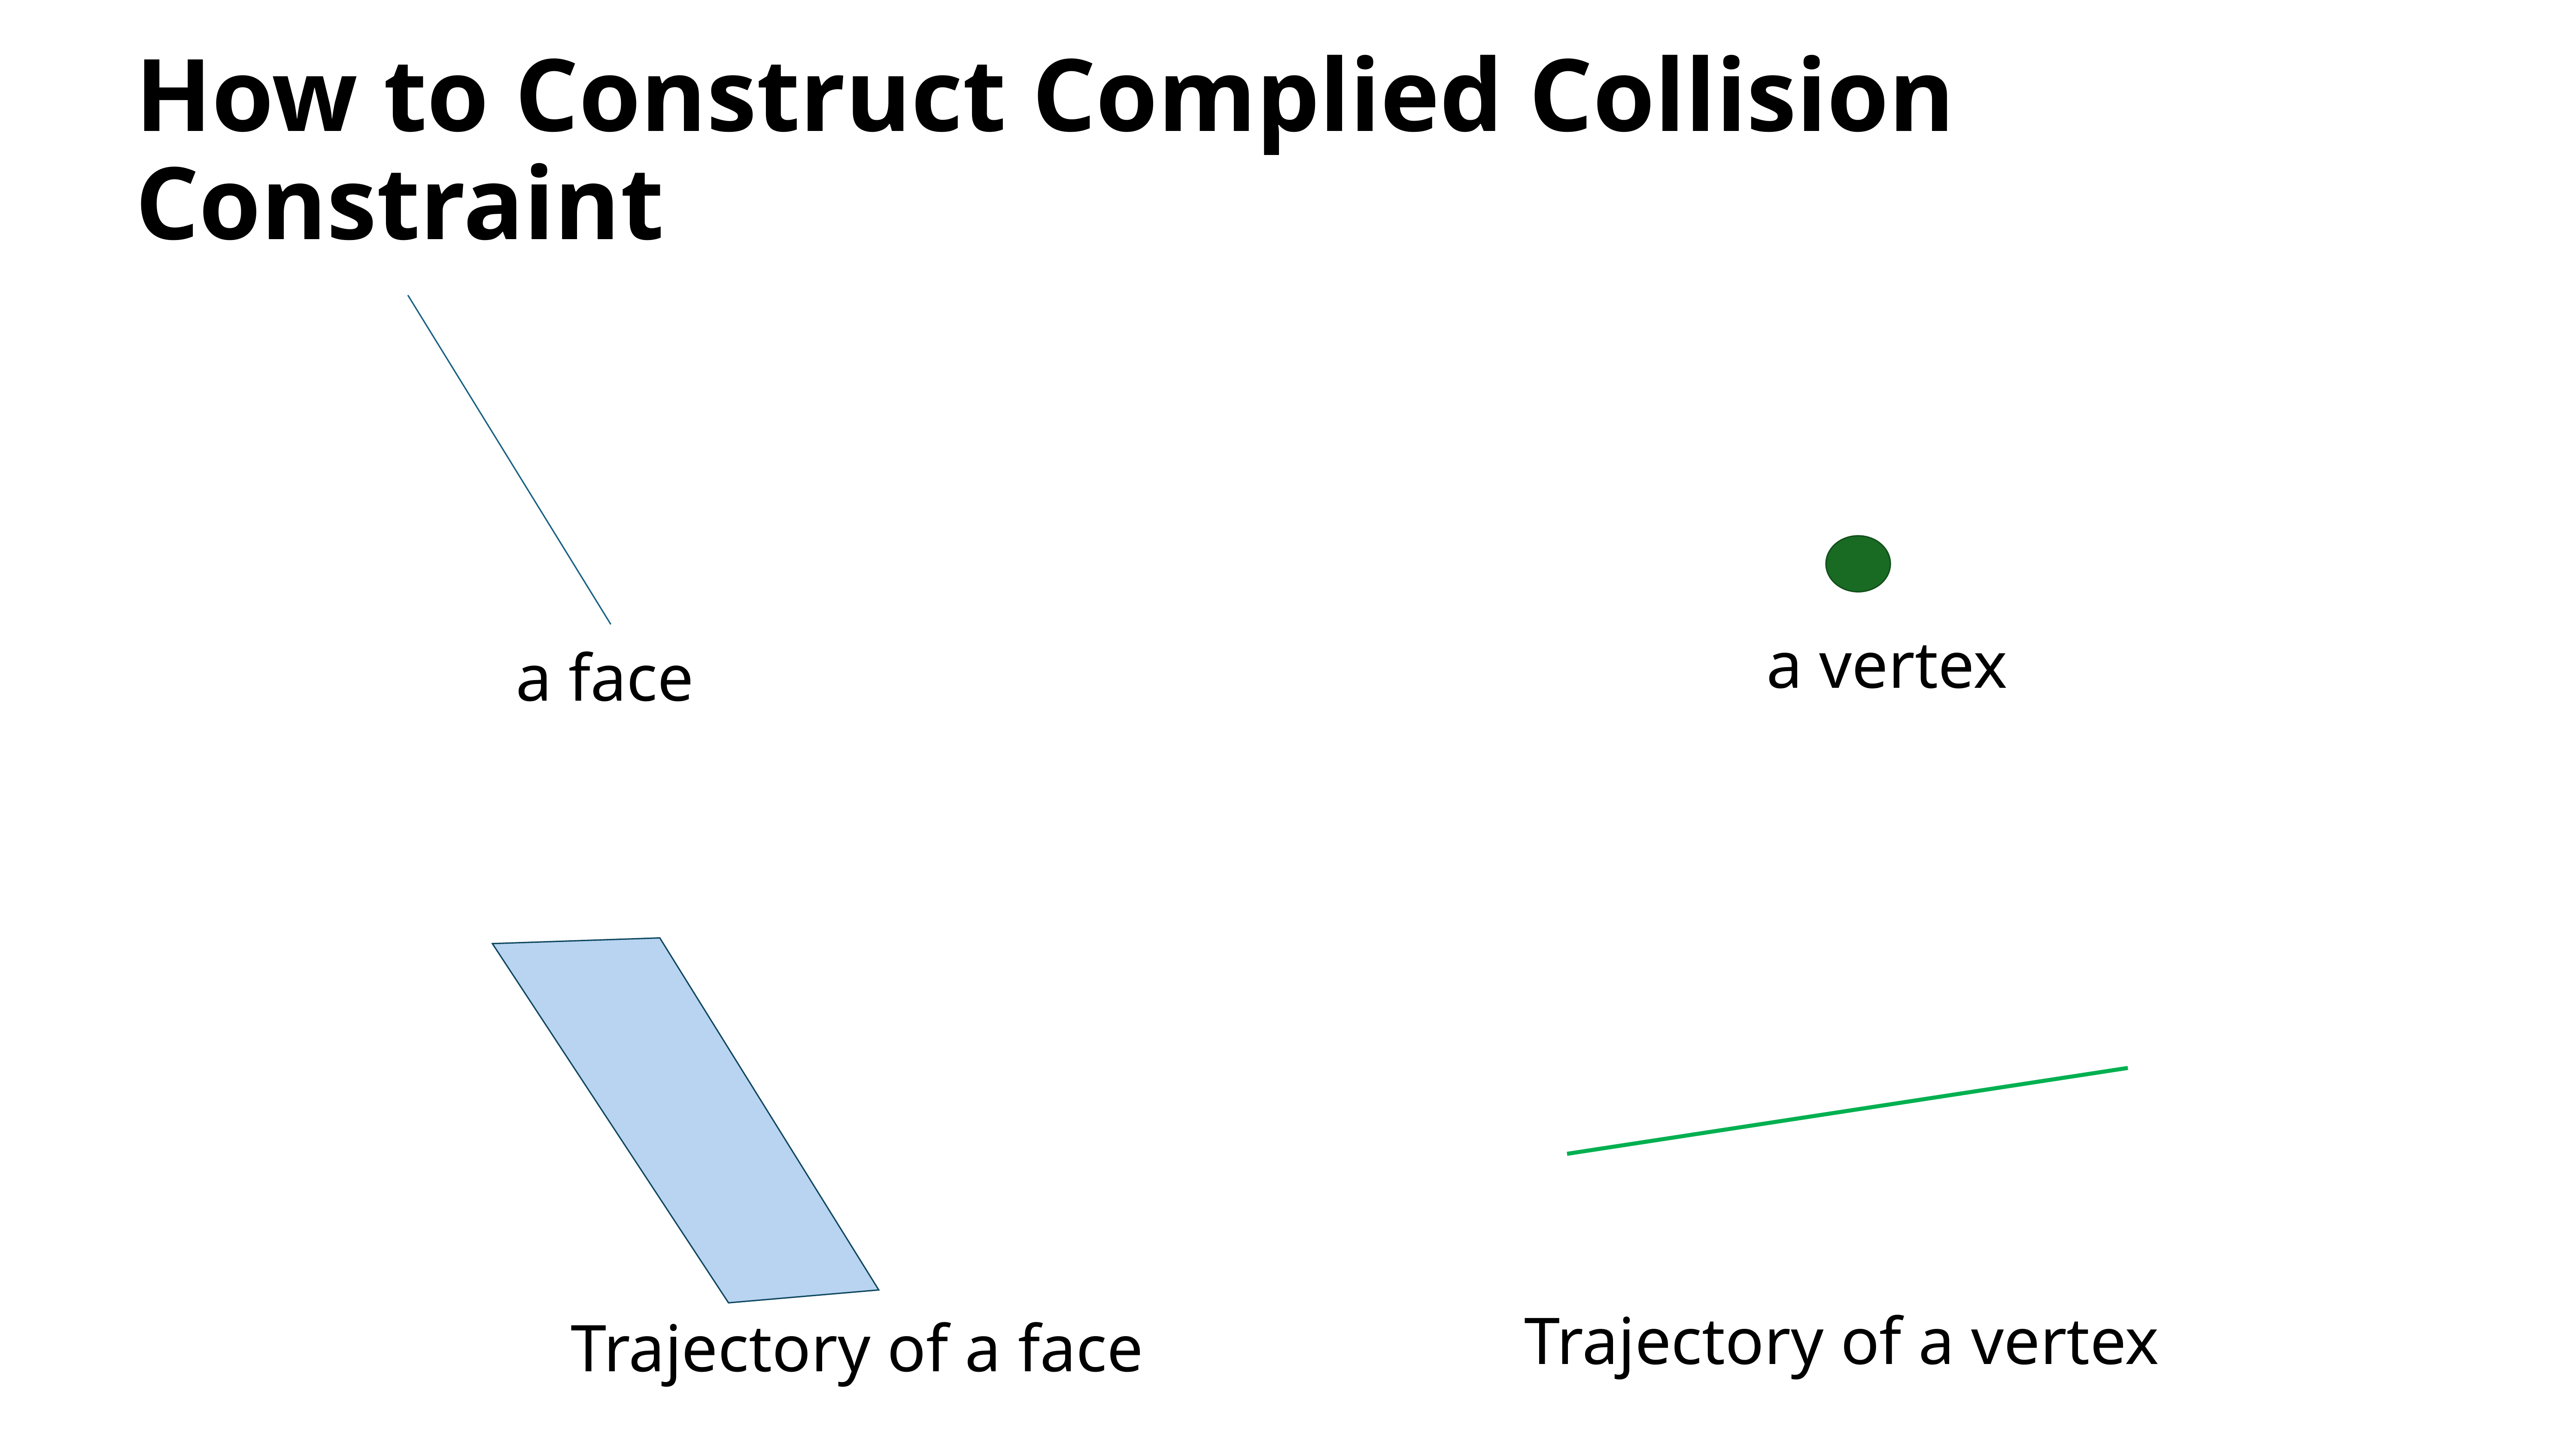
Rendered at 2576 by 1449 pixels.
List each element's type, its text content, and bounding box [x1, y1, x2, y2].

text_box a vertex [1760, 620, 2088, 704]
text_box Trajectory of a vertex [1518, 1297, 2199, 1380]
text_box Trajectory of a face [565, 1304, 1295, 1388]
text_box a face [509, 633, 837, 717]
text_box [407, 295, 611, 625]
title How to Construct Complied Collision Constraint [129, 48, 2233, 258]
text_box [1567, 1067, 2128, 1154]
text_box [491, 937, 880, 1304]
text_box [1825, 535, 1891, 592]
